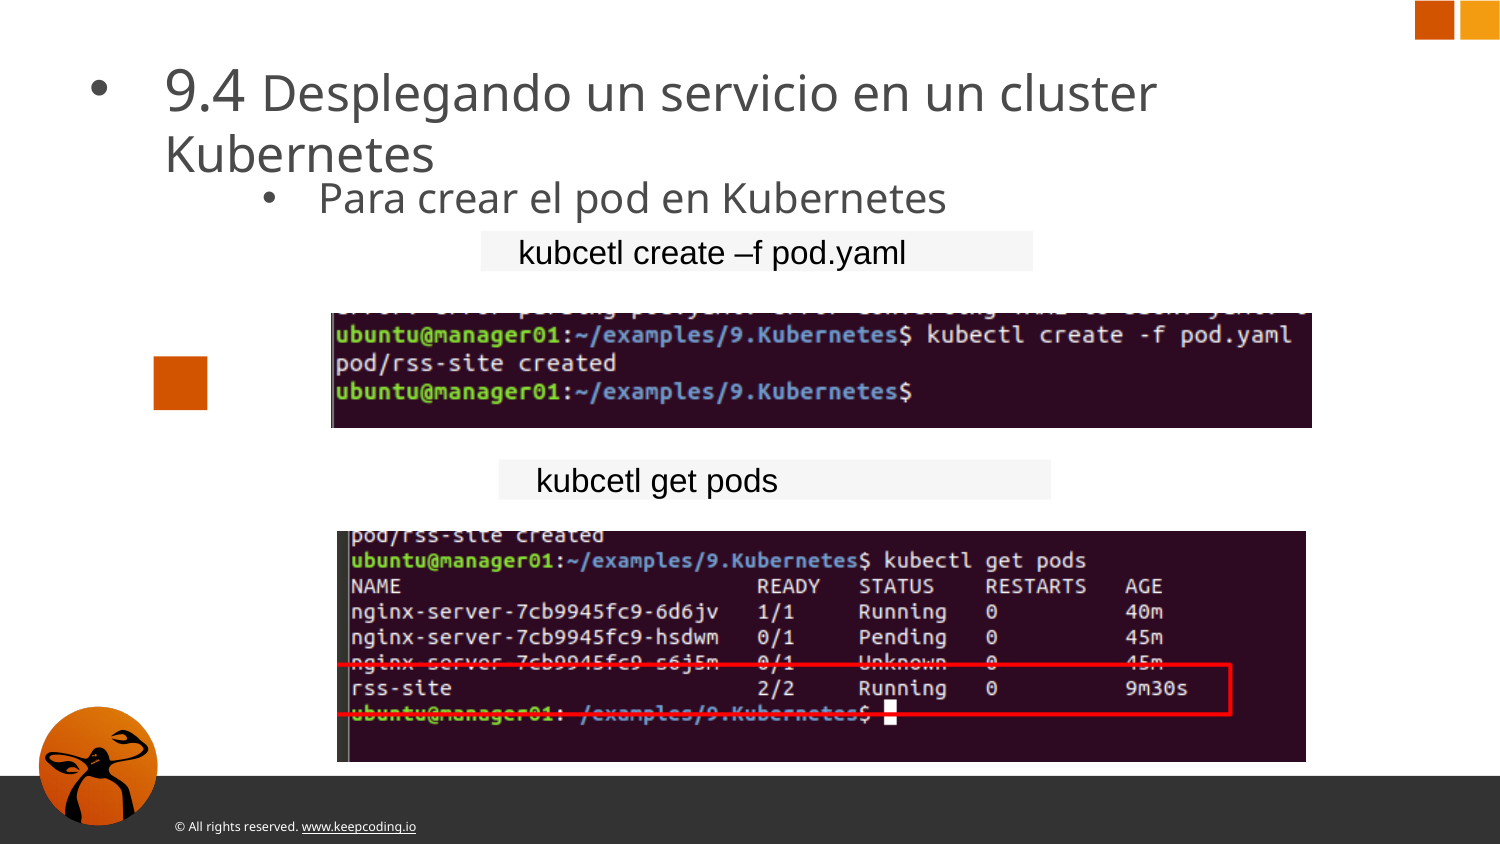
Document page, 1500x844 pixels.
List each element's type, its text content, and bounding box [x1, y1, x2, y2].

picture [331, 313, 1312, 428]
text_box kubcetl create –f pod.yaml [480, 231, 1033, 272]
picture [0, 673, 246, 844]
picture [337, 531, 1306, 762]
text_box Para crear el pod en Kubernetes [216, 163, 1471, 785]
text_box kubcetl get pods [498, 459, 1051, 500]
subtitle 9.4 Desplegando un servicio en un cluster Kubernetes [43, 44, 1441, 175]
